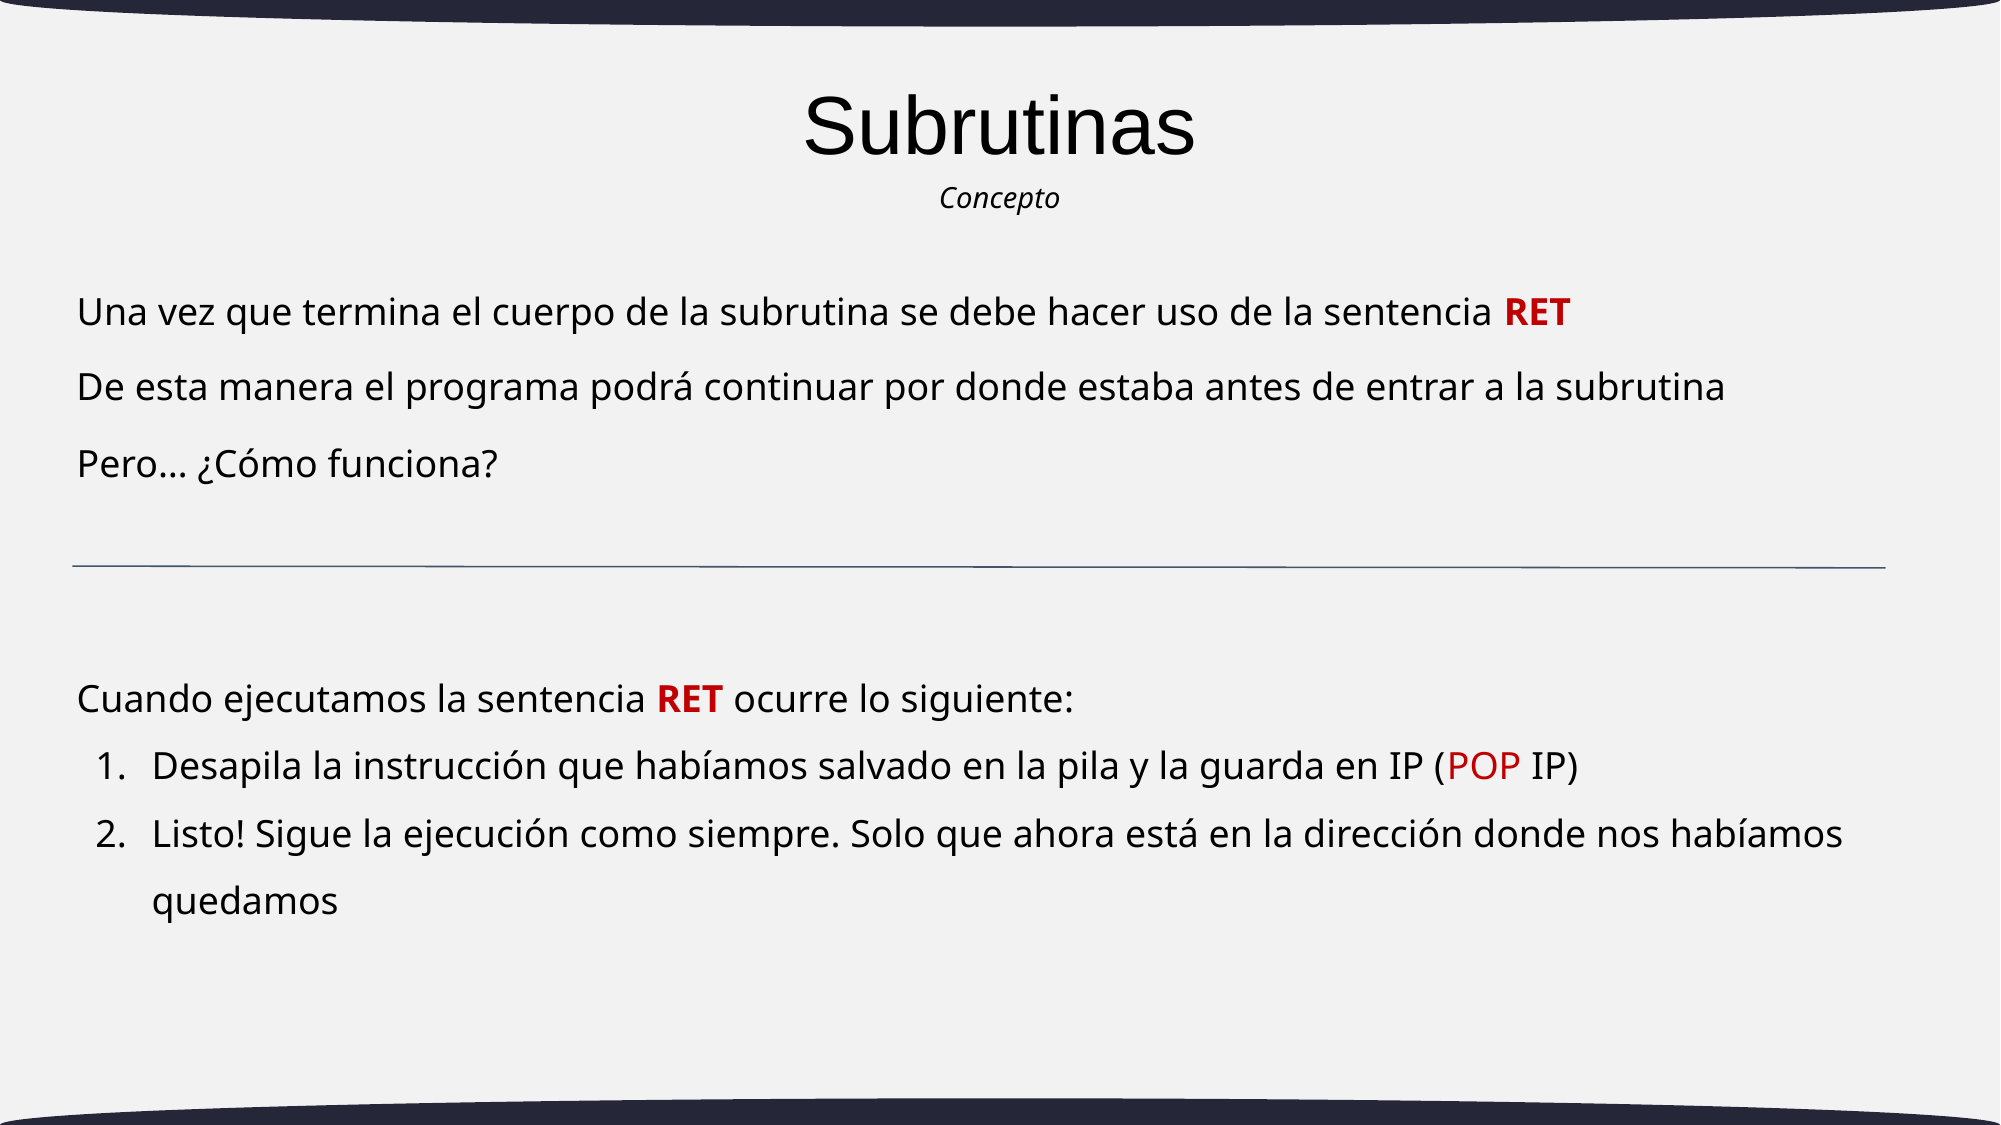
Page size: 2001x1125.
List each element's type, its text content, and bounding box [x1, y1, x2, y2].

text_box Una vez que termina el cuerpo de la subrutina se debe hacer uso de la sentencia RET [61, 266, 1819, 341]
text_box Concepto [659, 172, 1341, 223]
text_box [61, 565, 1886, 1002]
text_box Pero… ¿Cómo funciona? [61, 418, 1819, 511]
text_box De esta manera el programa podrá continuar por donde estaba antes de entrar a la subrutina [61, 341, 1960, 434]
title Subrutinas [525, 57, 1475, 199]
